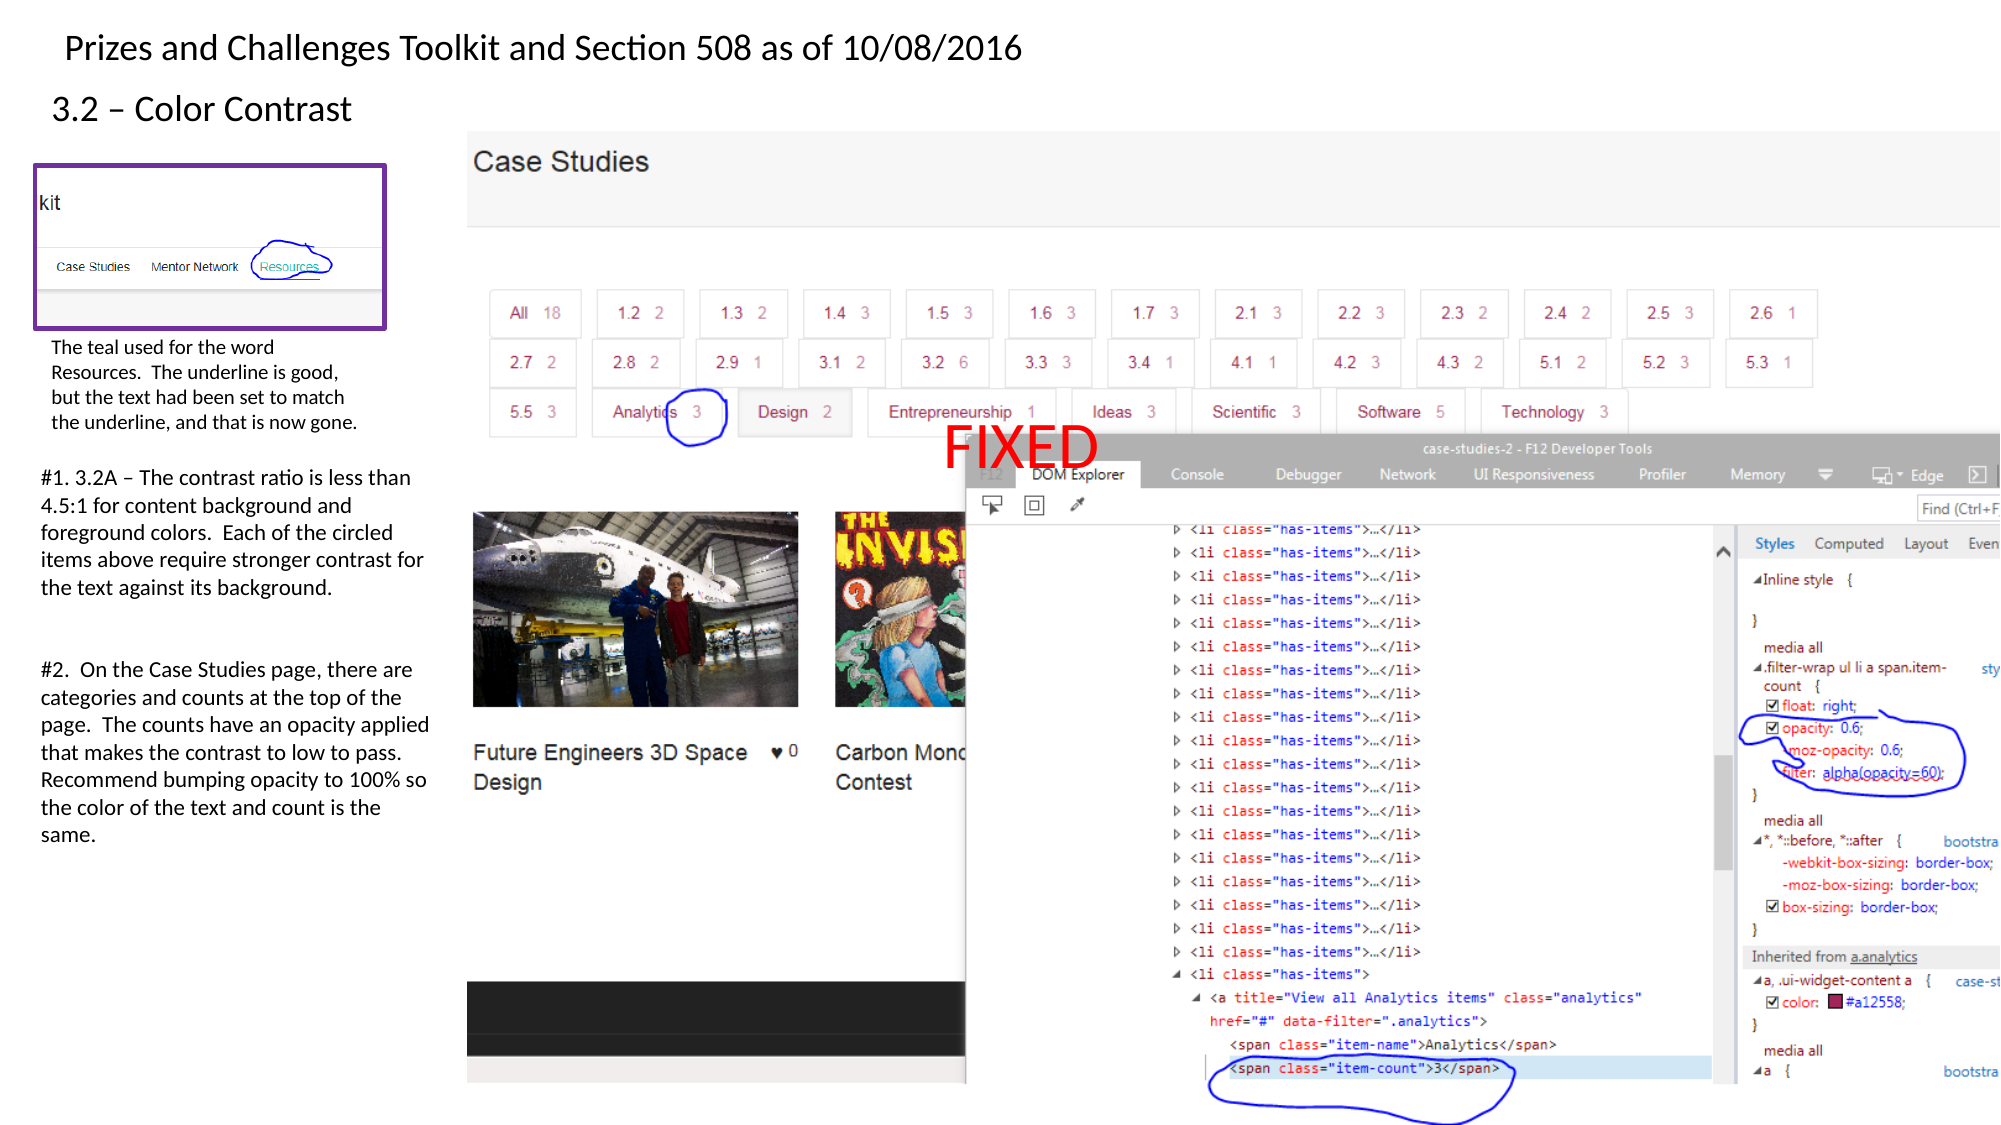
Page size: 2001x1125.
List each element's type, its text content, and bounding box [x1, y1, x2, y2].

picture [467, 131, 2000, 1125]
text_box 3.2 – Color Contrast [36, 76, 1285, 137]
text_box Prizes and Challenges Toolkit and Section 508 as of 10/08/2016 [49, 15, 1970, 77]
text_box The teal used for the word Resources. The underline is good, but the text had been set to match the underline, and that is now gone. [36, 334, 381, 443]
picture [36, 167, 383, 327]
text_box #1. 3.2A – The contrast ratio is less than 4.5:1 for content background and foreground colors. Each of the circled items above require stronger contrast for the text against its background. #2. On the Case Studies page, there are categories and counts at the top of the page. The counts have an opacity applied that makes the contrast to low to pass. Recommend bumping opacity to 100% so the color of the text and count is the same. [25, 455, 449, 860]
